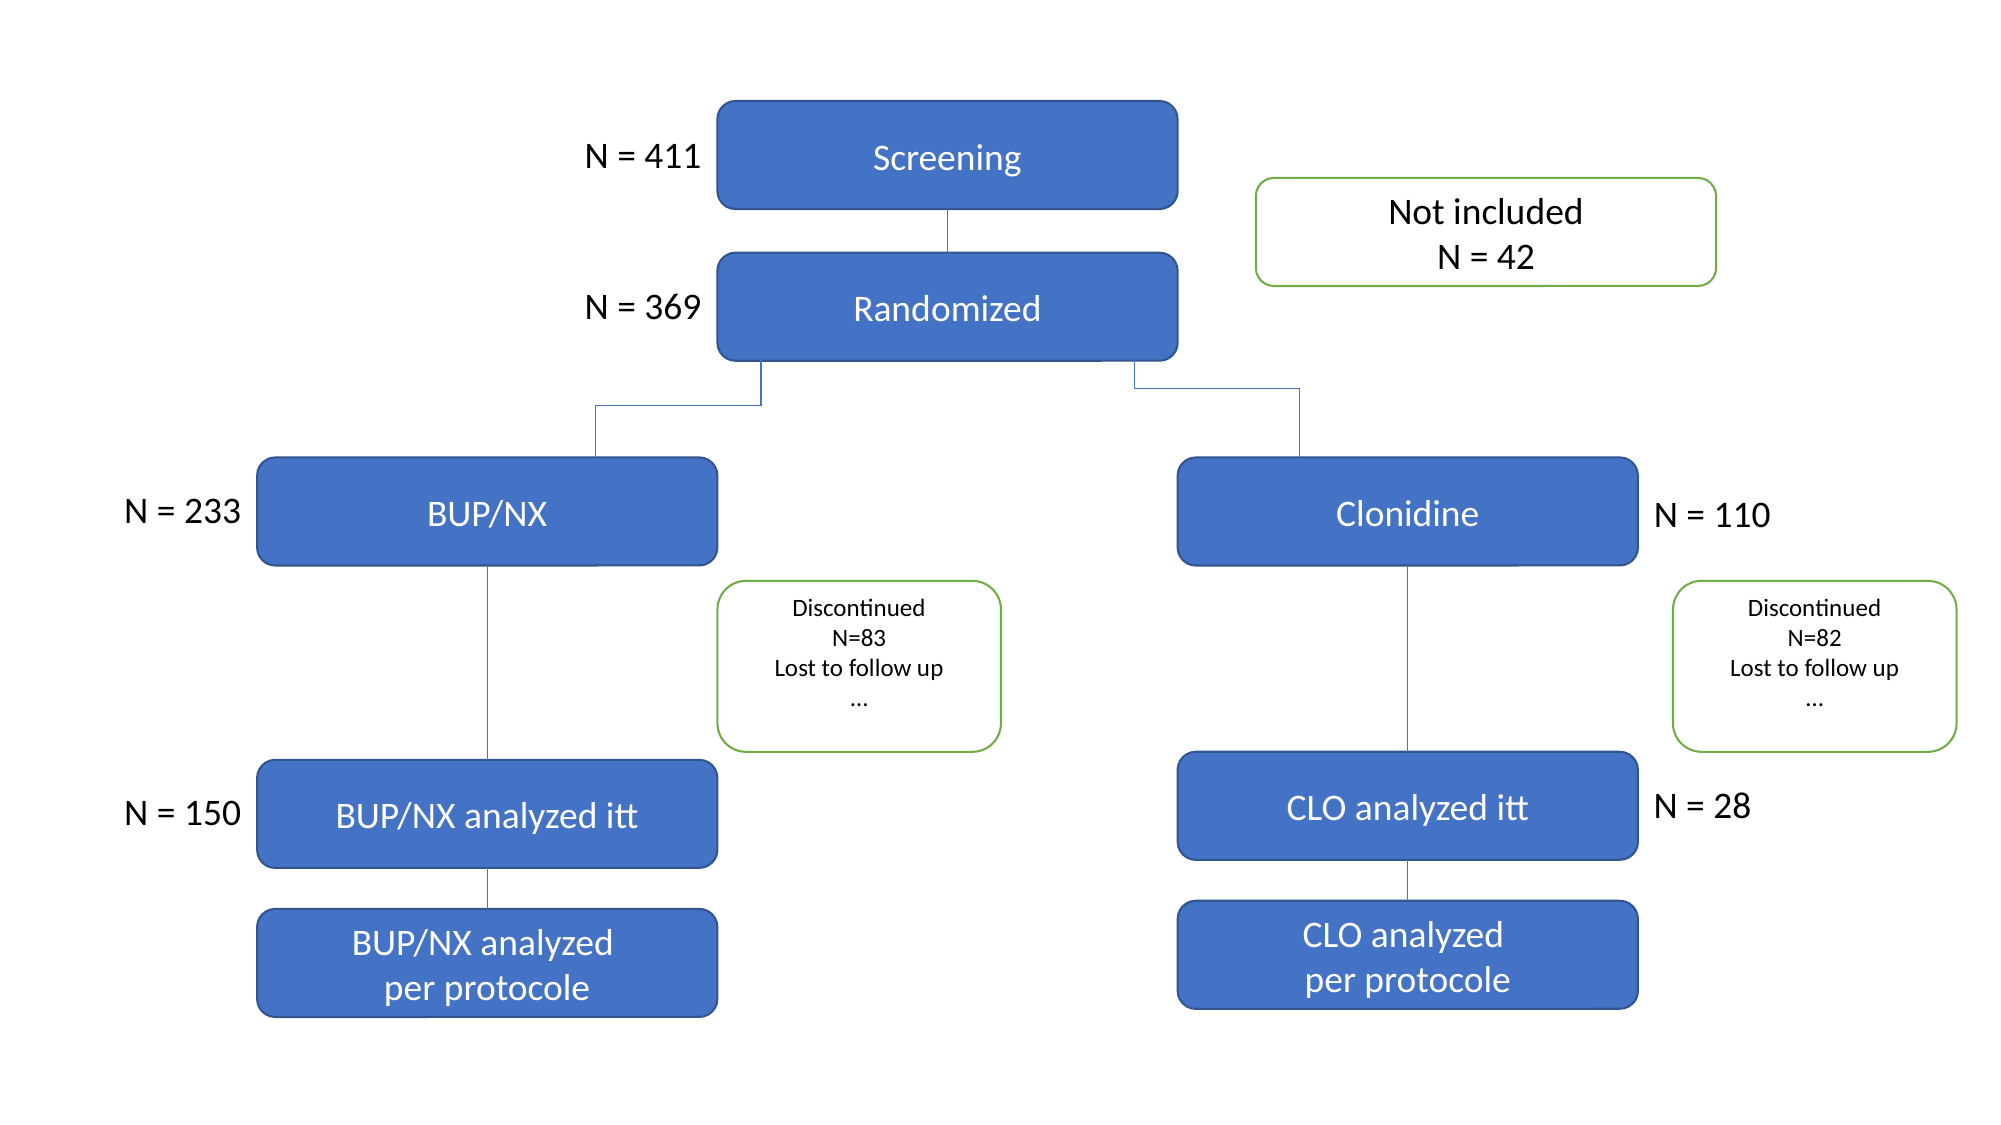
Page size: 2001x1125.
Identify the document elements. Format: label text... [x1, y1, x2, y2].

text_box Discontinued N=83 Lost to follow up … [716, 579, 1003, 753]
text_box Clonidine [1176, 456, 1639, 567]
text_box N = 233 [109, 478, 257, 539]
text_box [1132, 305, 1301, 471]
text_box CLO analyzed itt [1176, 750, 1639, 861]
text_box Discontinued N=82 Lost to follow up … [1671, 579, 1958, 753]
text_box BUP/NX [256, 456, 719, 567]
text_box CLO analyzed per protocole [1176, 899, 1639, 1010]
text_box N = 369 [569, 274, 717, 335]
text_box Screening [716, 99, 1179, 211]
text_box N = 150 [109, 780, 257, 841]
text_box Not included N = 42 [1254, 176, 1718, 288]
text_box N = 411 [569, 124, 717, 184]
text_box N = 110 [1638, 482, 1786, 543]
text_box Randomized [716, 251, 1179, 362]
text_box BUP/NX analyzed per protocole [256, 907, 719, 1019]
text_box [594, 322, 763, 488]
text_box BUP/NX analyzed itt [256, 758, 719, 869]
text_box N = 28 [1638, 773, 1767, 834]
